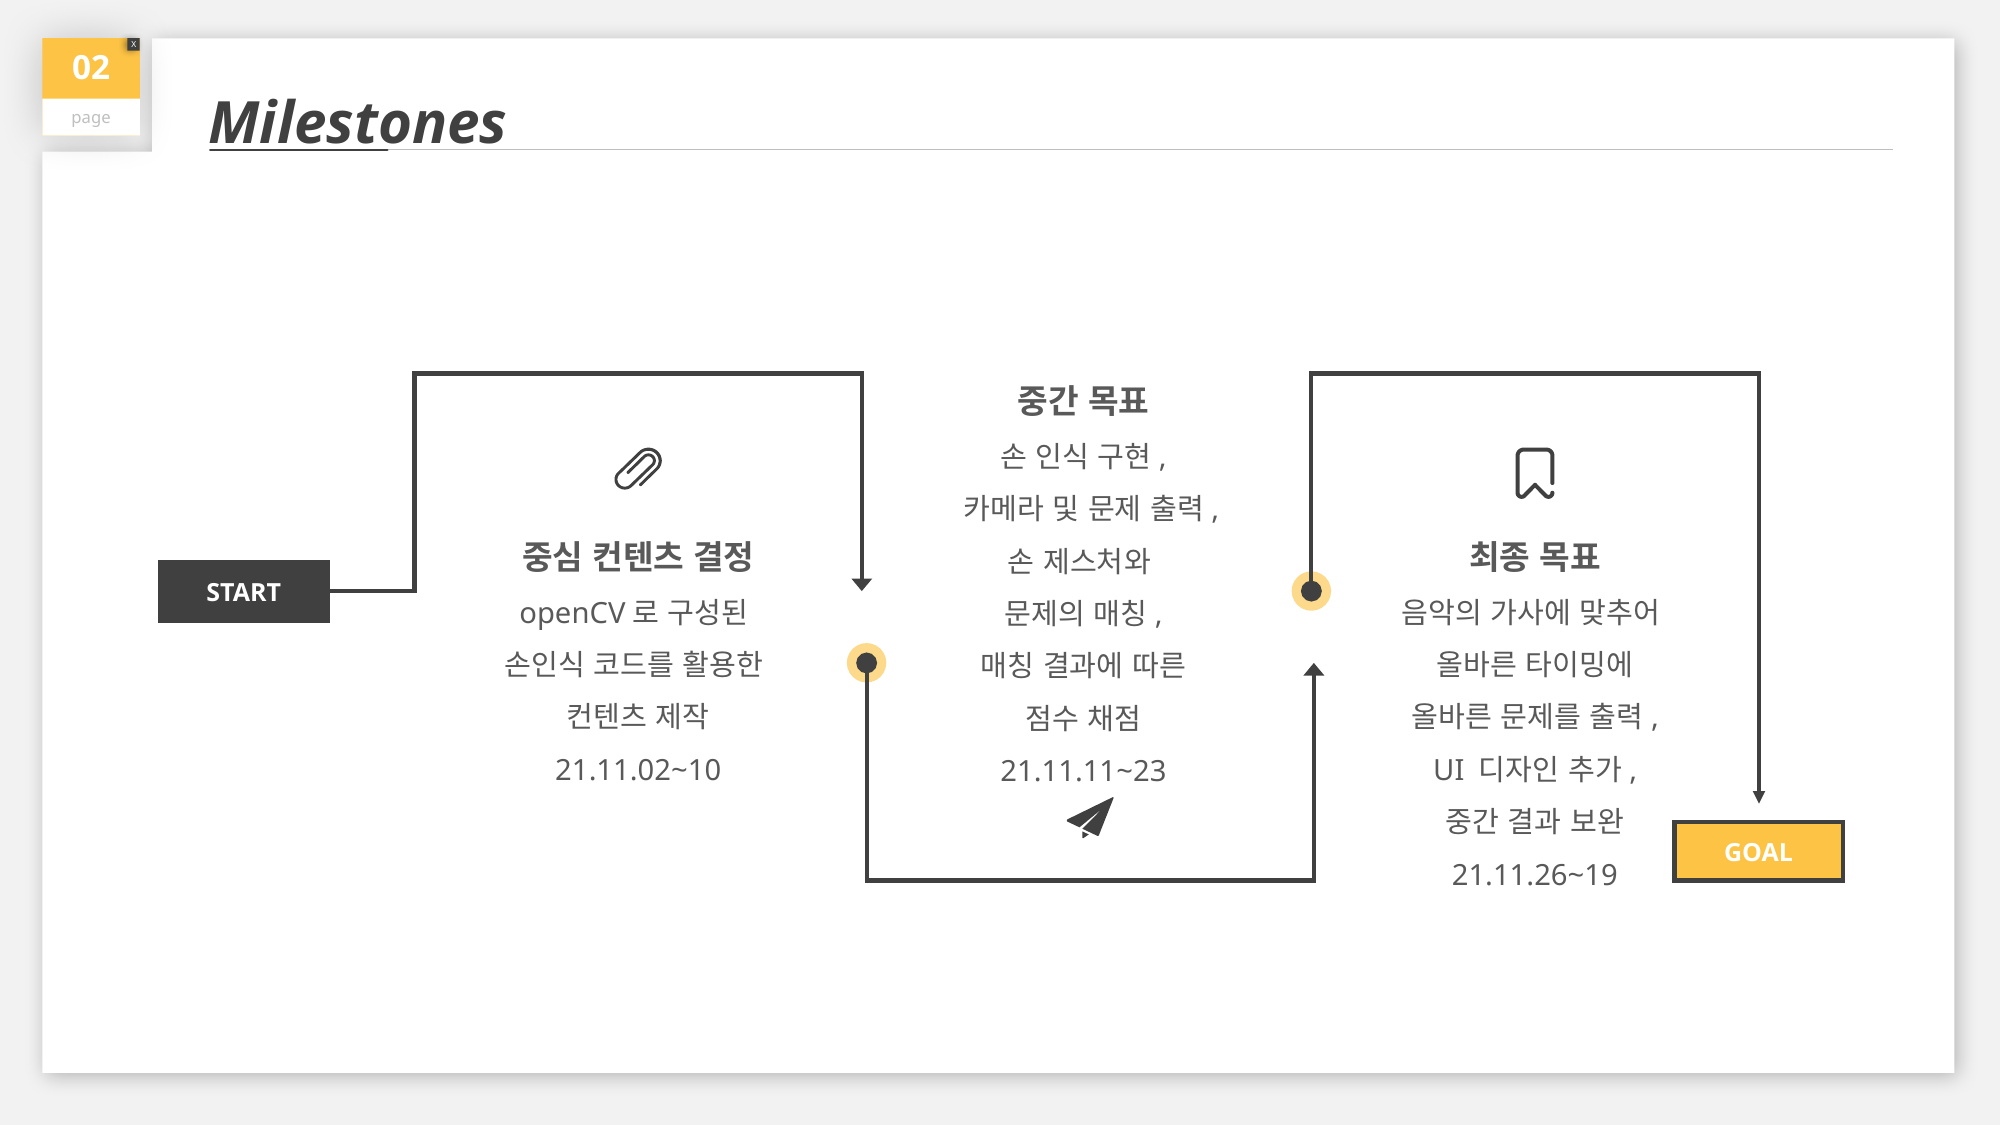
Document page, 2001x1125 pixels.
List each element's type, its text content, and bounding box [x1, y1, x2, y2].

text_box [159, 373, 862, 621]
text_box 최종 목표 음악의 가사에 맞추어 올바른 타이밍에 올바른 문제를 출력, UI 디자인 추가, 중간 결과 보완 21.11.26~19 [1371, 804, 1699, 936]
text_box Milestones [193, 42, 1194, 163]
text_box GOAL [1673, 821, 1844, 882]
text_box [41, 37, 1955, 1074]
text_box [1291, 373, 1759, 804]
text_box 중심 컨텐츠 결정 openCV로 구성된 손인식 코드를 활용한 컨텐츠 제작 21.11.02~10 [474, 621, 803, 794]
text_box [846, 643, 1314, 881]
text_box 중간 목표 손 인식 구현, 카메라 및 문제 출력, 손 제스처와 문제의 매칭, 매칭 결과에 따른 점수 채점 21.11.11~23 [919, 353, 1248, 643]
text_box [42, 38, 140, 136]
